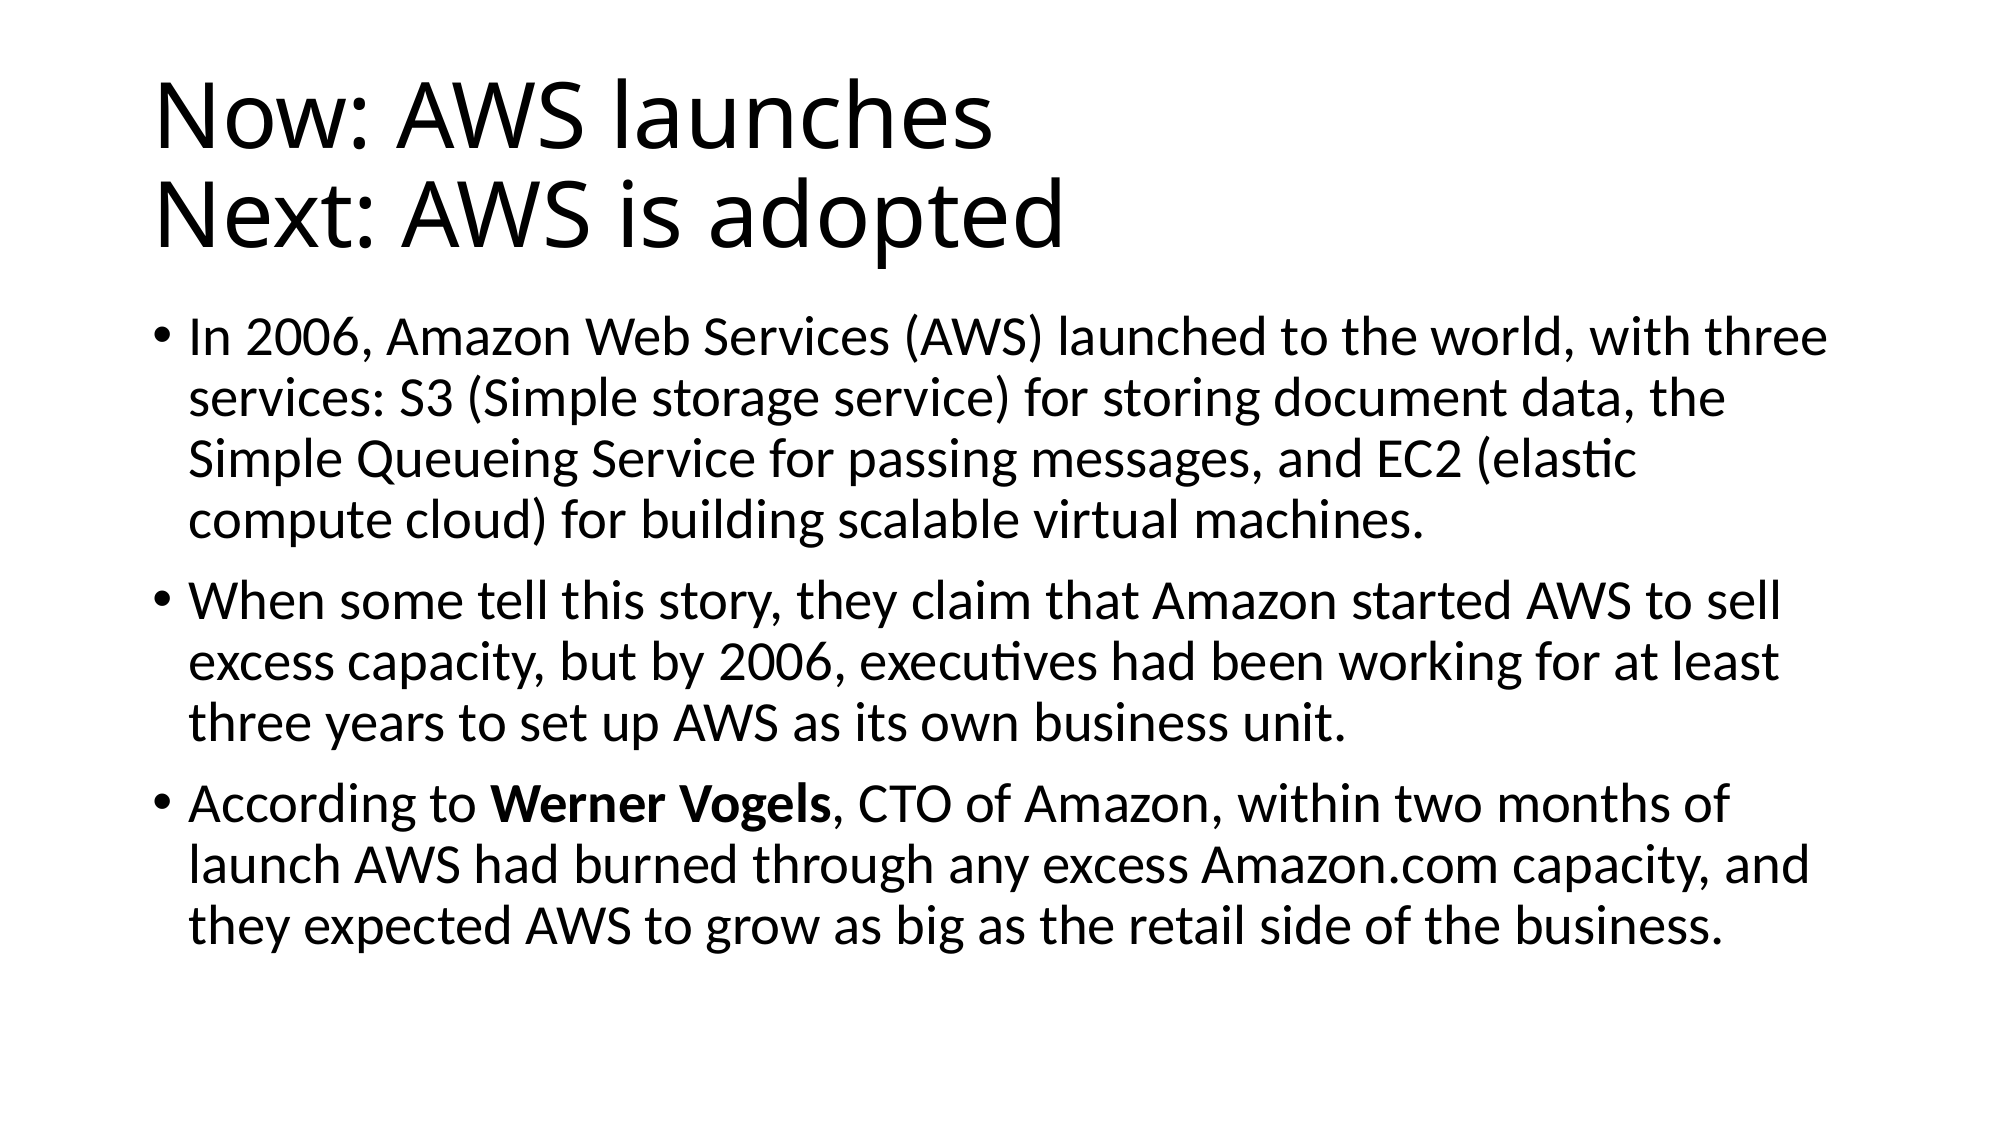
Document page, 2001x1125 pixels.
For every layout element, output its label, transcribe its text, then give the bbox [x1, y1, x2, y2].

list In 2006, Amazon Web Services (AWS) launched to the world, with three services: S3 (Simple storage service) for storing document data, the Simple Queueing Service for passing messages, and EC2 (elastic compute cloud) for building scalable virtual machines. When some tell this story, they claim that Amazon started AWS to sell excess capacity, but by 2006, executives had been working for at least three years to set up AWS as its own business unit. According to Werner Vogels, CTO of Amazon, within two months of launch AWS had burned through any excess Amazon.com capacity, and they expected AWS to grow as big as the retail side of the business. [137, 299, 1863, 1014]
title Now: AWS launches Next: AWS is adopted [137, 59, 1863, 278]
